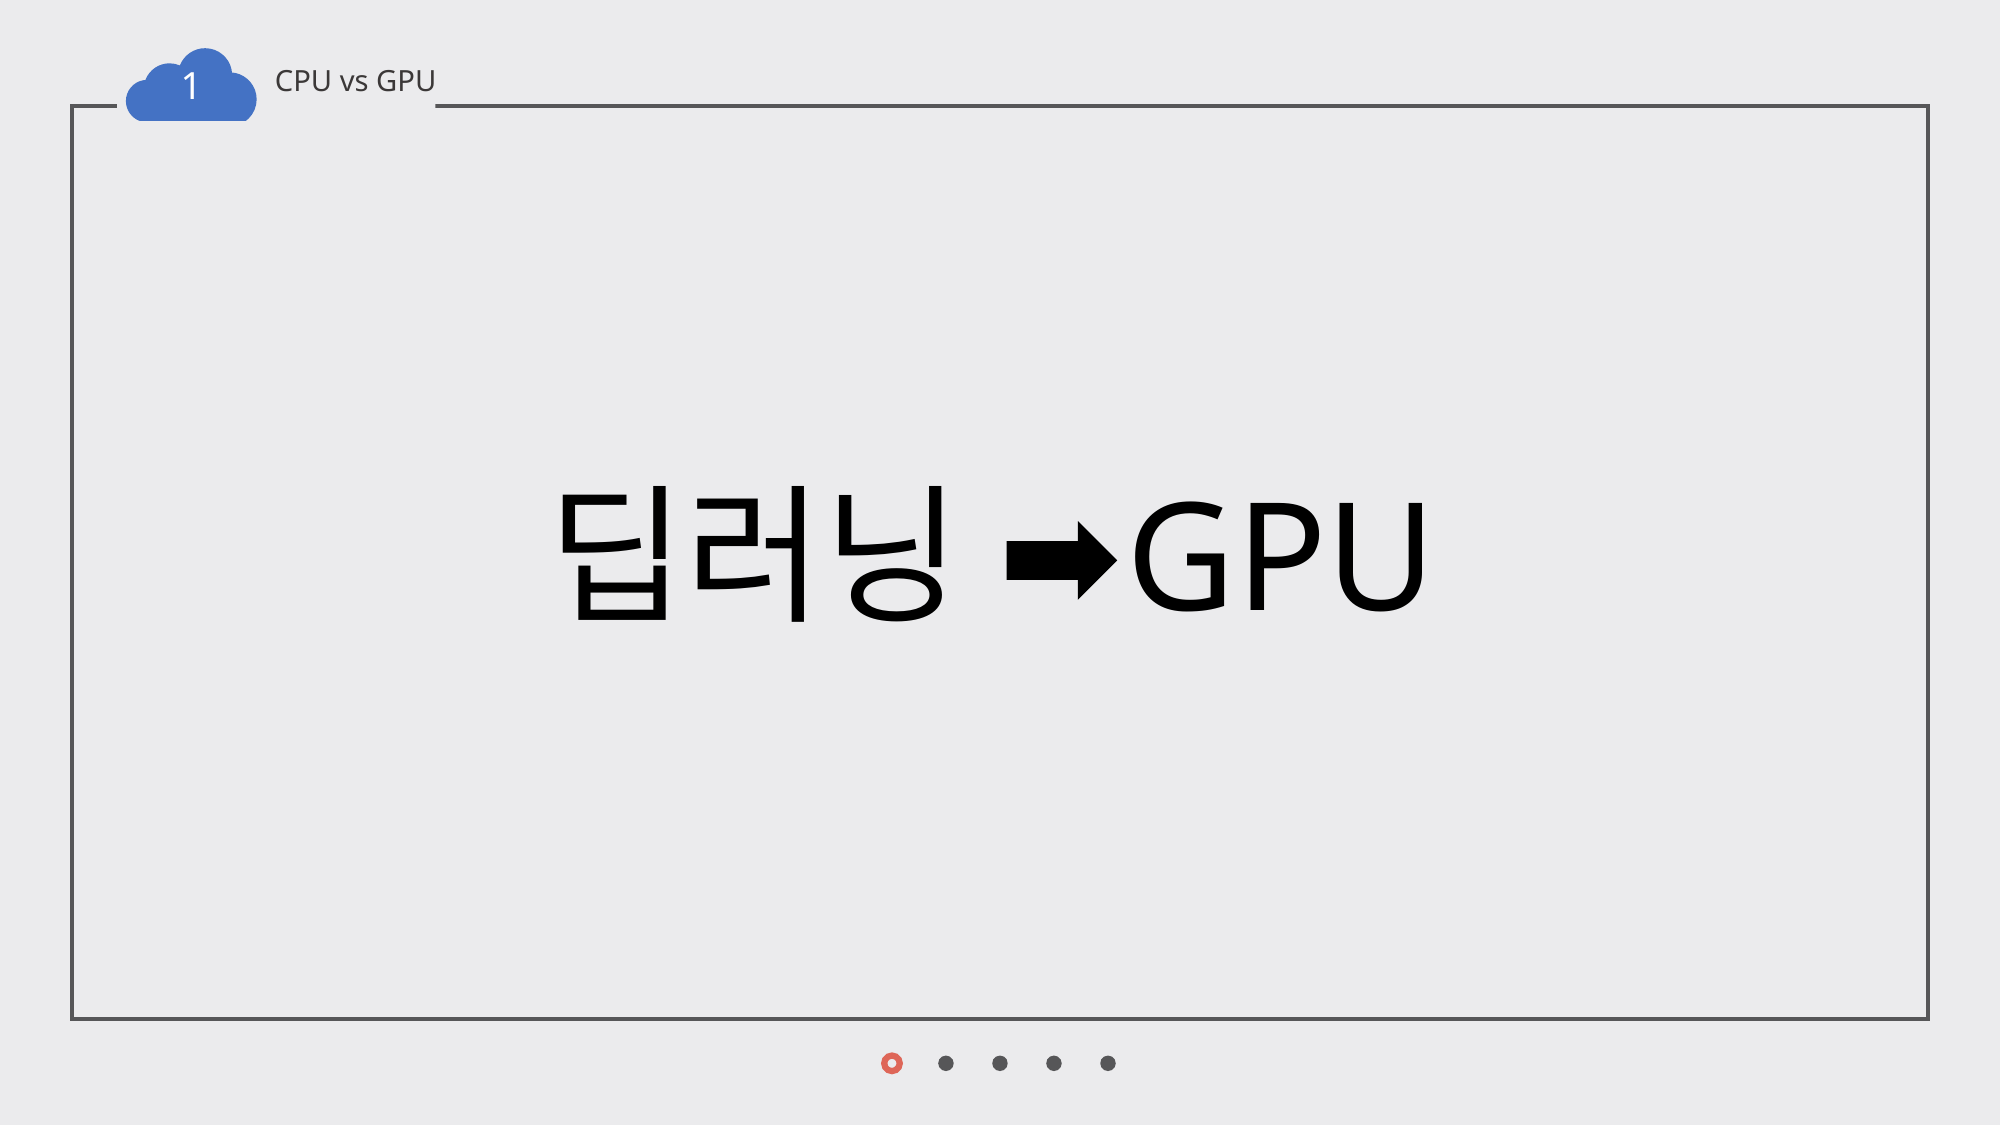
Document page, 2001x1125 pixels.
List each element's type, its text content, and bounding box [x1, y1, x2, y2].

text_box 1 [124, 47, 258, 122]
text_box 딥러닝 - GPU [95, 453, 1889, 829]
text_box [884, 1055, 1116, 1072]
text_box [71, 105, 1929, 1020]
text_box [1006, 521, 1118, 600]
text_box [116, 85, 437, 131]
text_box CPU vs GPU [260, 55, 452, 105]
